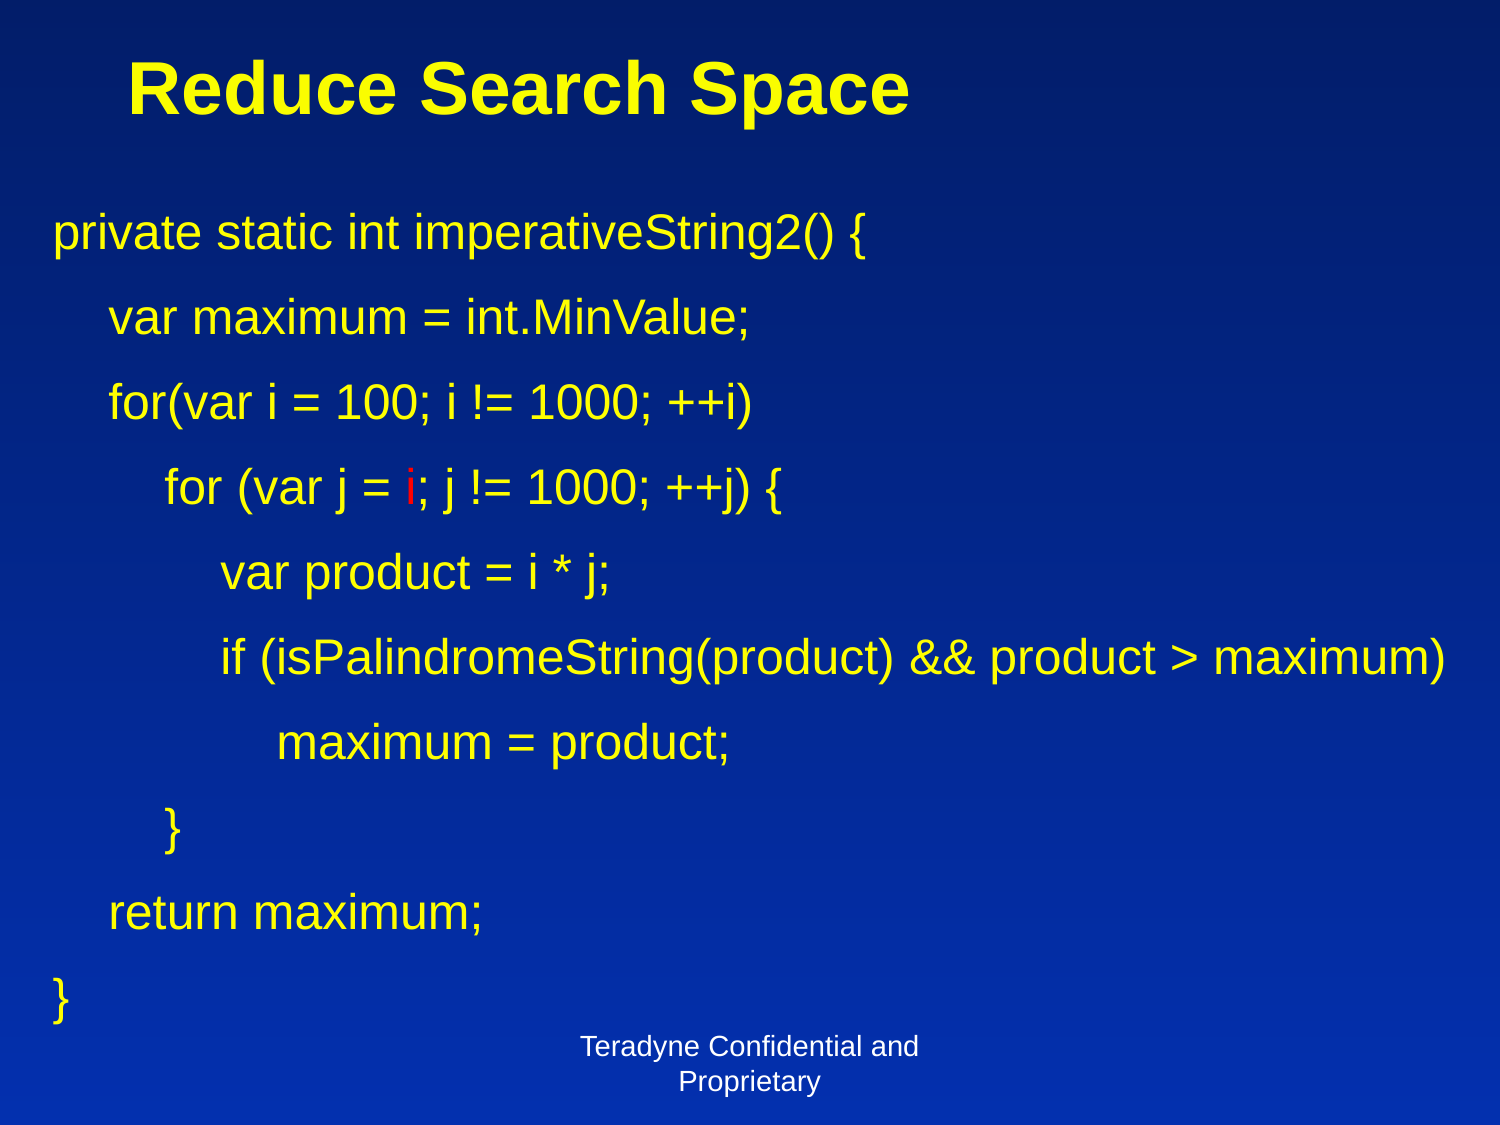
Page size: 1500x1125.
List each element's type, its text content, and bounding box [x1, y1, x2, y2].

title Reduce Search Space [112, 37, 1388, 138]
list private static int imperativeString2() { var maximum = int.MinValue; for(var i = 100; i != 1000; ++i) for (var j = i; j != 1000; ++j) { var product = i * j; if (isPalindromeString(product) && product > maximum) maximum = product; } return maximum; } [0, 200, 1500, 1009]
footer Teradyne Confidential and Proprietary [512, 1024, 988, 1101]
